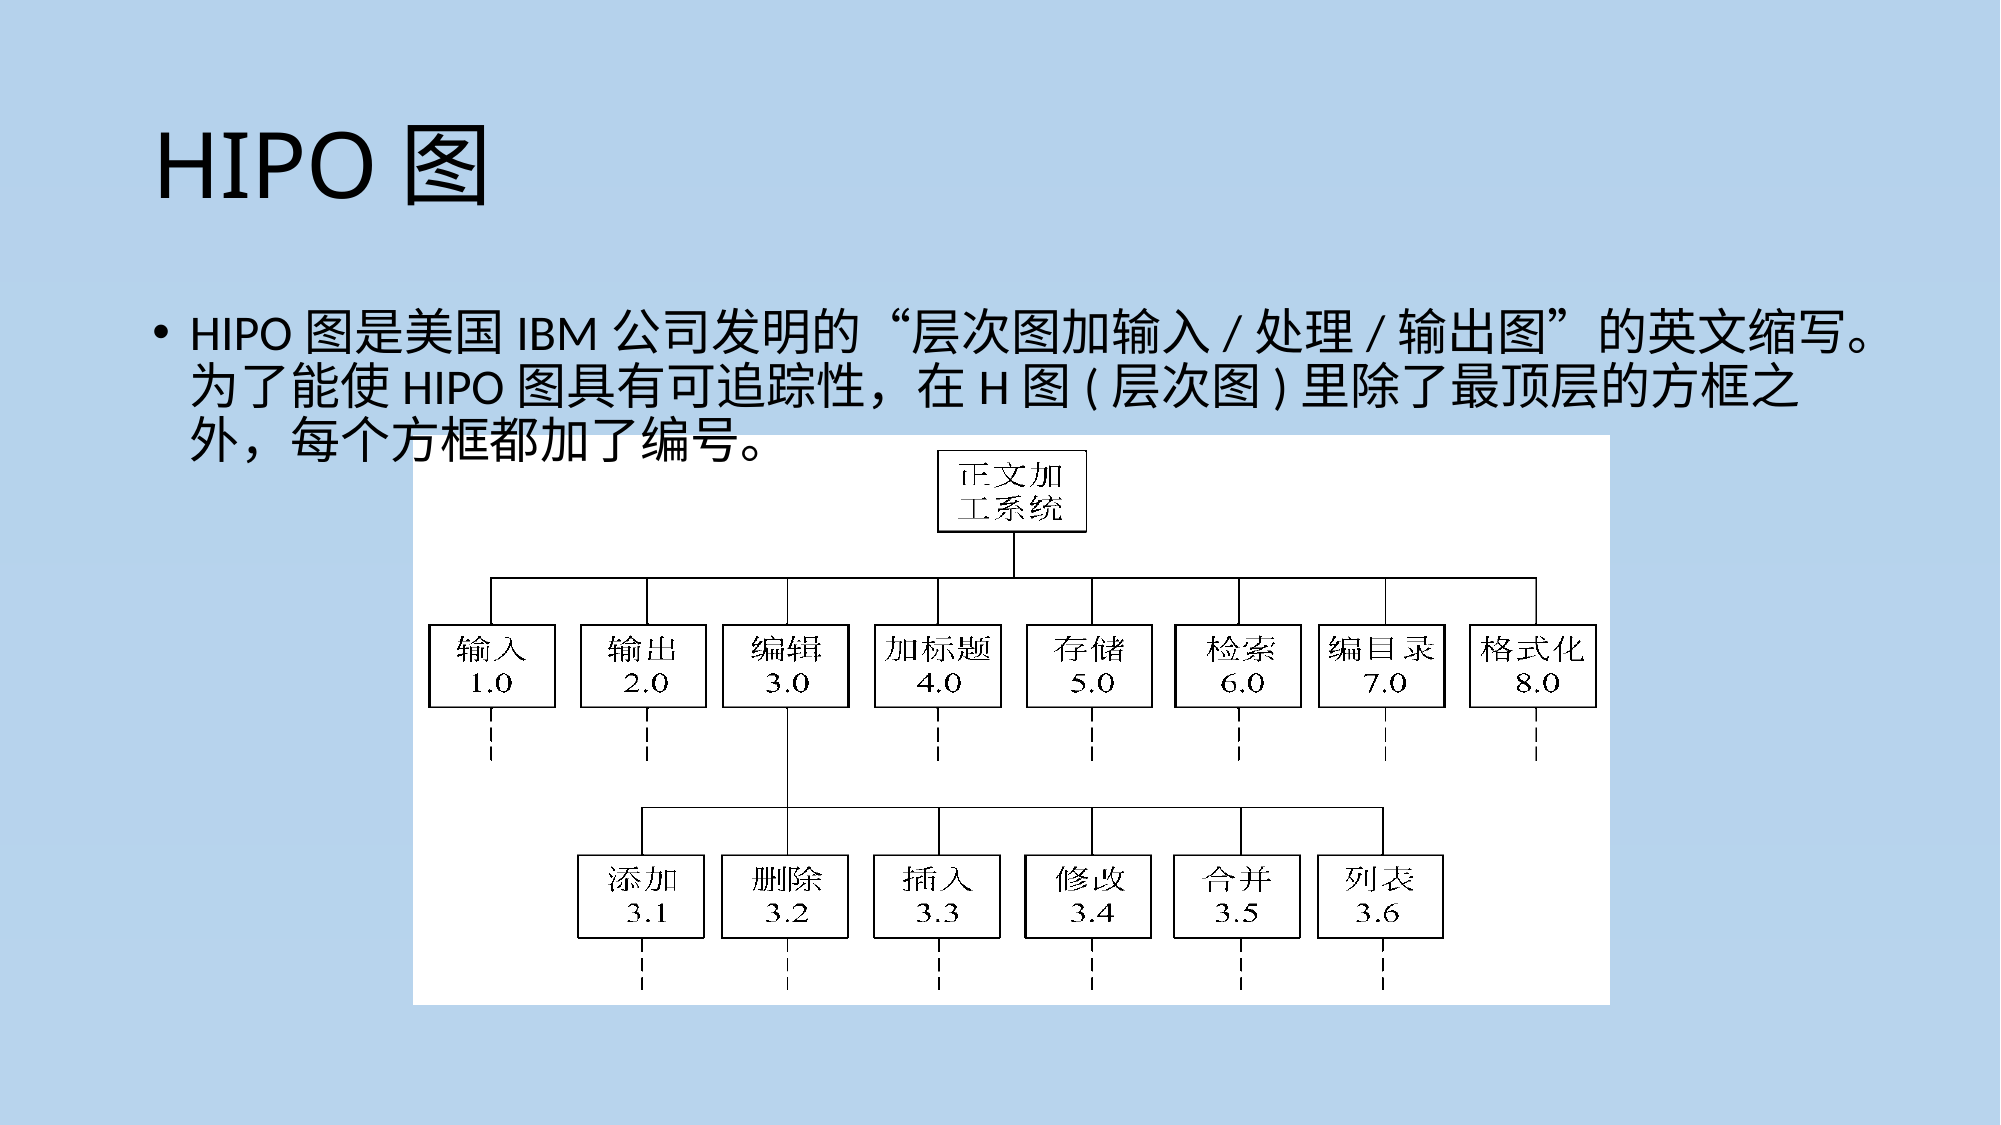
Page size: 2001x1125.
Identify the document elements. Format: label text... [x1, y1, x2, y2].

list HIPO图是美国IBM公司发明的“层次图加输入/处理/输出图”的英文缩写。为了能使HIPO图具有可追踪性，在H图(层次图)里除了最顶层的方框之外，每个方框都加了编号。 [137, 299, 1863, 1014]
title HIPO图 [137, 59, 1863, 278]
picture [413, 435, 1610, 1005]
